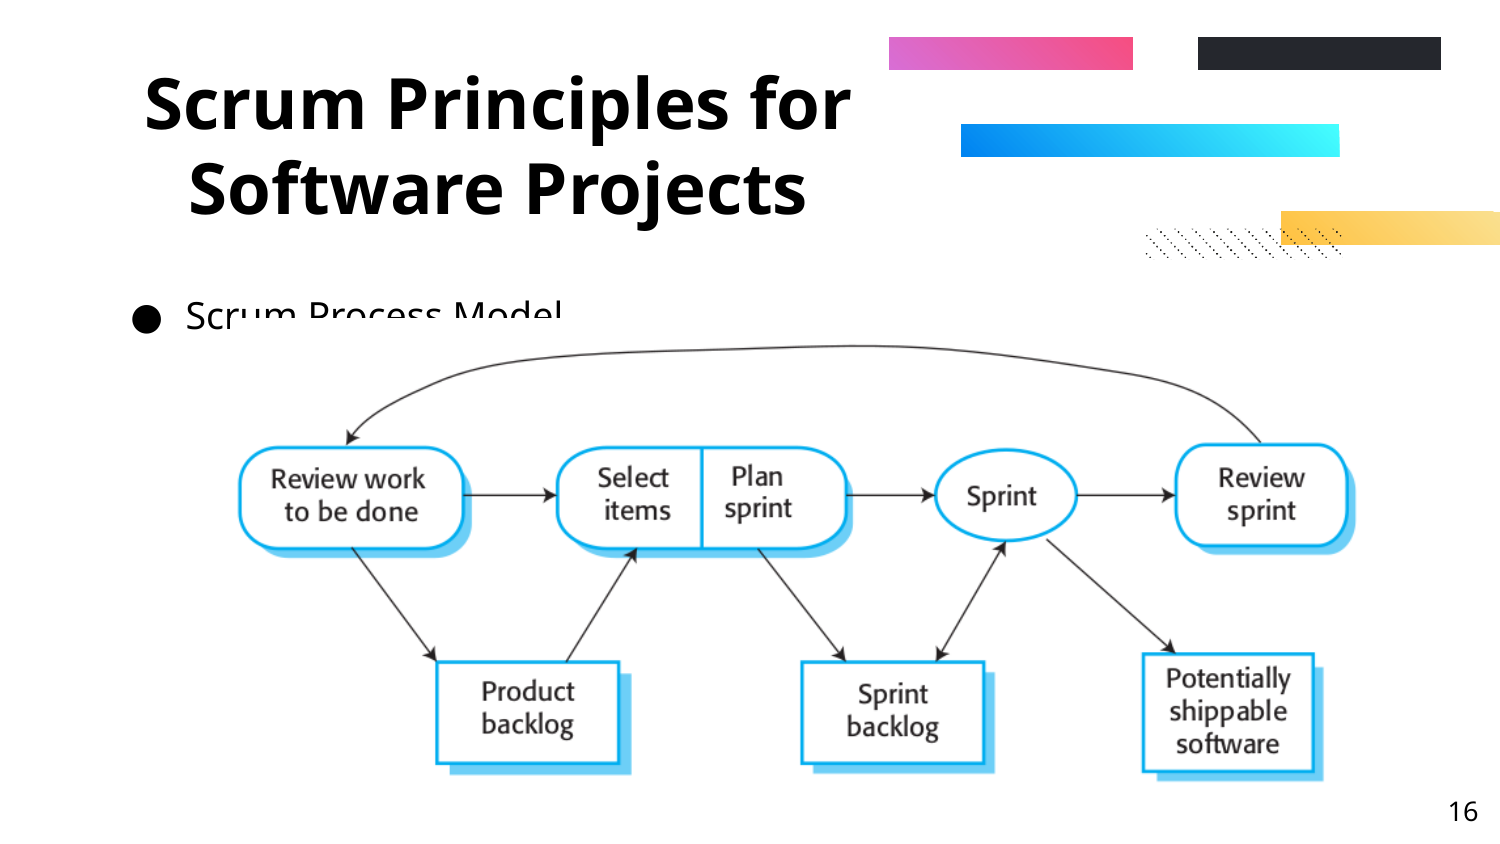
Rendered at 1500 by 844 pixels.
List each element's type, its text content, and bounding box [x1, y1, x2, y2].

subtitle Scrum Process Model [95, 254, 901, 335]
picture [229, 318, 1366, 815]
title Scrum Principles for Software Projects [39, 37, 959, 251]
slide_number ‹#› [1403, 779, 1494, 844]
picture [1144, 228, 1343, 260]
